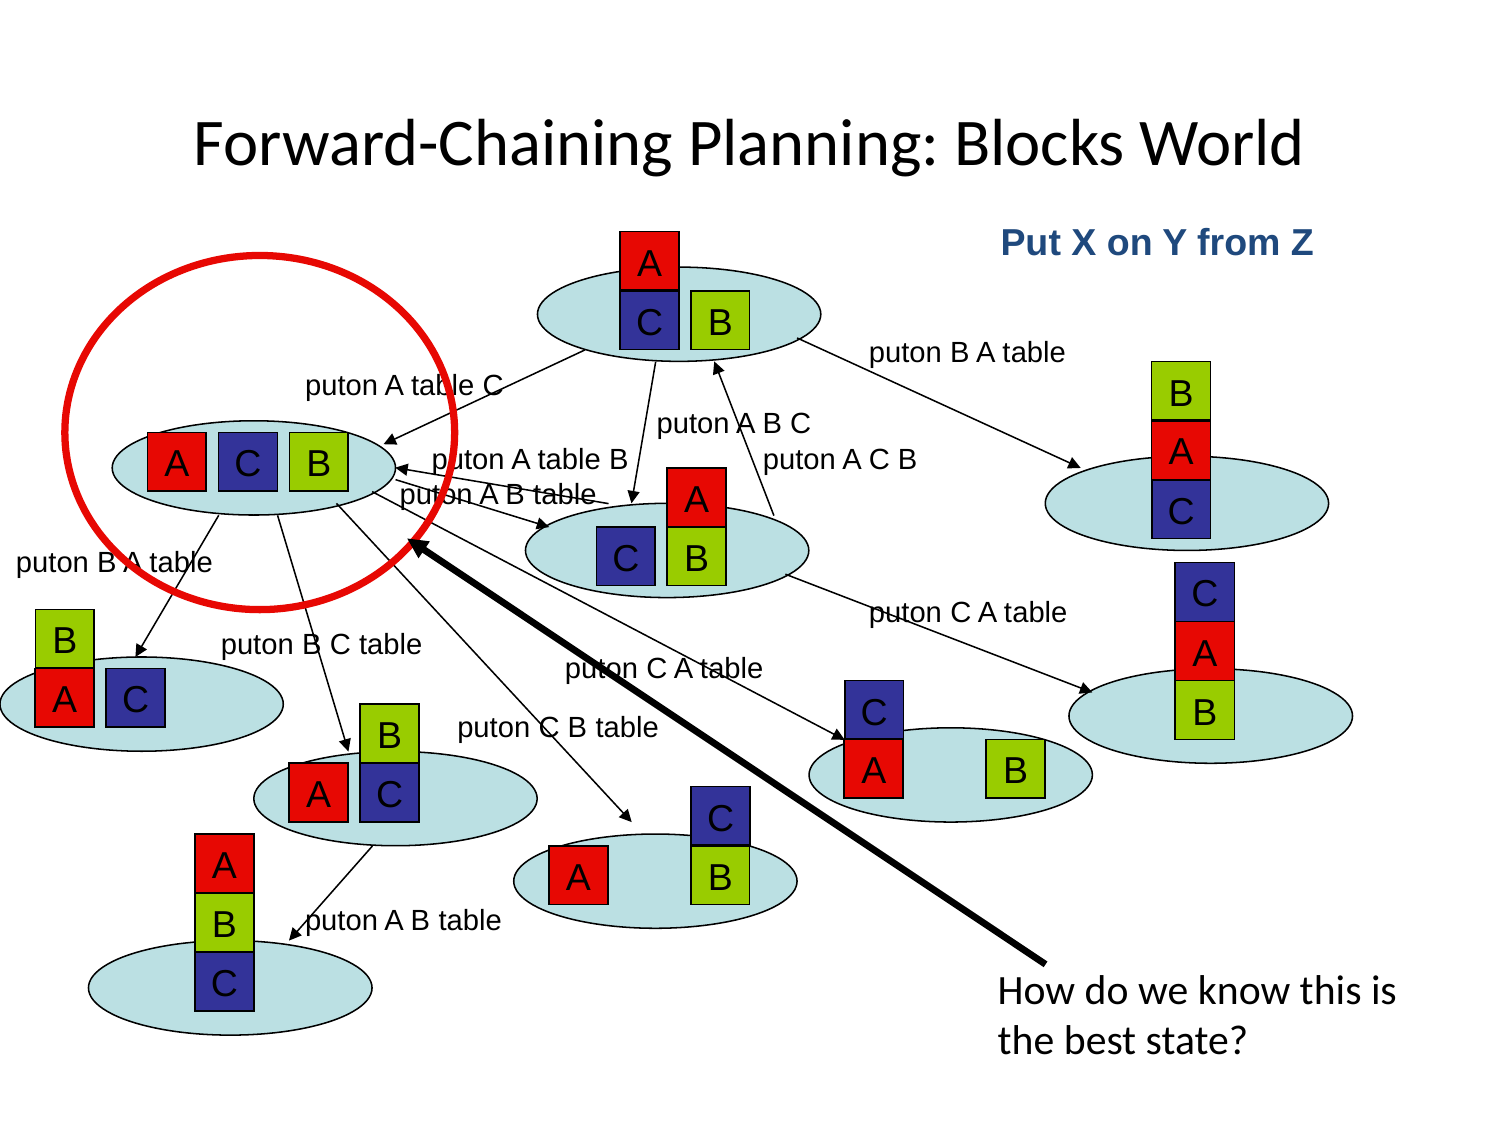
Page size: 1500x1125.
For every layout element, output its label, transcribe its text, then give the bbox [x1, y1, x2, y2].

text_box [525, 467, 810, 598]
text_box [64, 255, 455, 609]
text_box puton C A table [854, 585, 1083, 637]
text_box puton C B table [442, 700, 675, 752]
text_box [712, 371, 748, 449]
text_box Put X on Y from Z [985, 210, 1330, 271]
text_box puton A B C [729, 396, 827, 445]
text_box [808, 680, 1093, 823]
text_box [537, 231, 822, 362]
text_box A [194, 834, 254, 893]
text_box Forward-Chaining Planning: Blocks World [74, 45, 1425, 233]
text_box puton A B table [431, 483, 520, 519]
text_box [1096, 669, 1353, 764]
text_box puton B A table [1, 535, 160, 586]
text_box puton C A table [563, 641, 779, 692]
text_box A [1175, 621, 1235, 681]
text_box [253, 703, 538, 847]
text_box puton A B C [641, 396, 747, 448]
text_box How do we know this is the best state? [983, 955, 1447, 1071]
text_box B [194, 893, 254, 952]
text_box puton A table B [447, 432, 644, 483]
text_box puton C A table [550, 641, 635, 692]
text_box puton A C B [748, 432, 933, 483]
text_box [1045, 361, 1329, 551]
text_box puton A B table [290, 893, 518, 944]
text_box [88, 941, 373, 1036]
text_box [0, 609, 284, 752]
text_box puton A table C [438, 358, 519, 409]
text_box puton B A table [854, 325, 1082, 377]
text_box C [1175, 562, 1235, 621]
text_box B [1175, 681, 1235, 740]
text_box puton B C table [288, 617, 438, 669]
text_box C [194, 952, 254, 1012]
text_box [407, 538, 777, 785]
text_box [111, 420, 396, 516]
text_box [513, 786, 798, 929]
